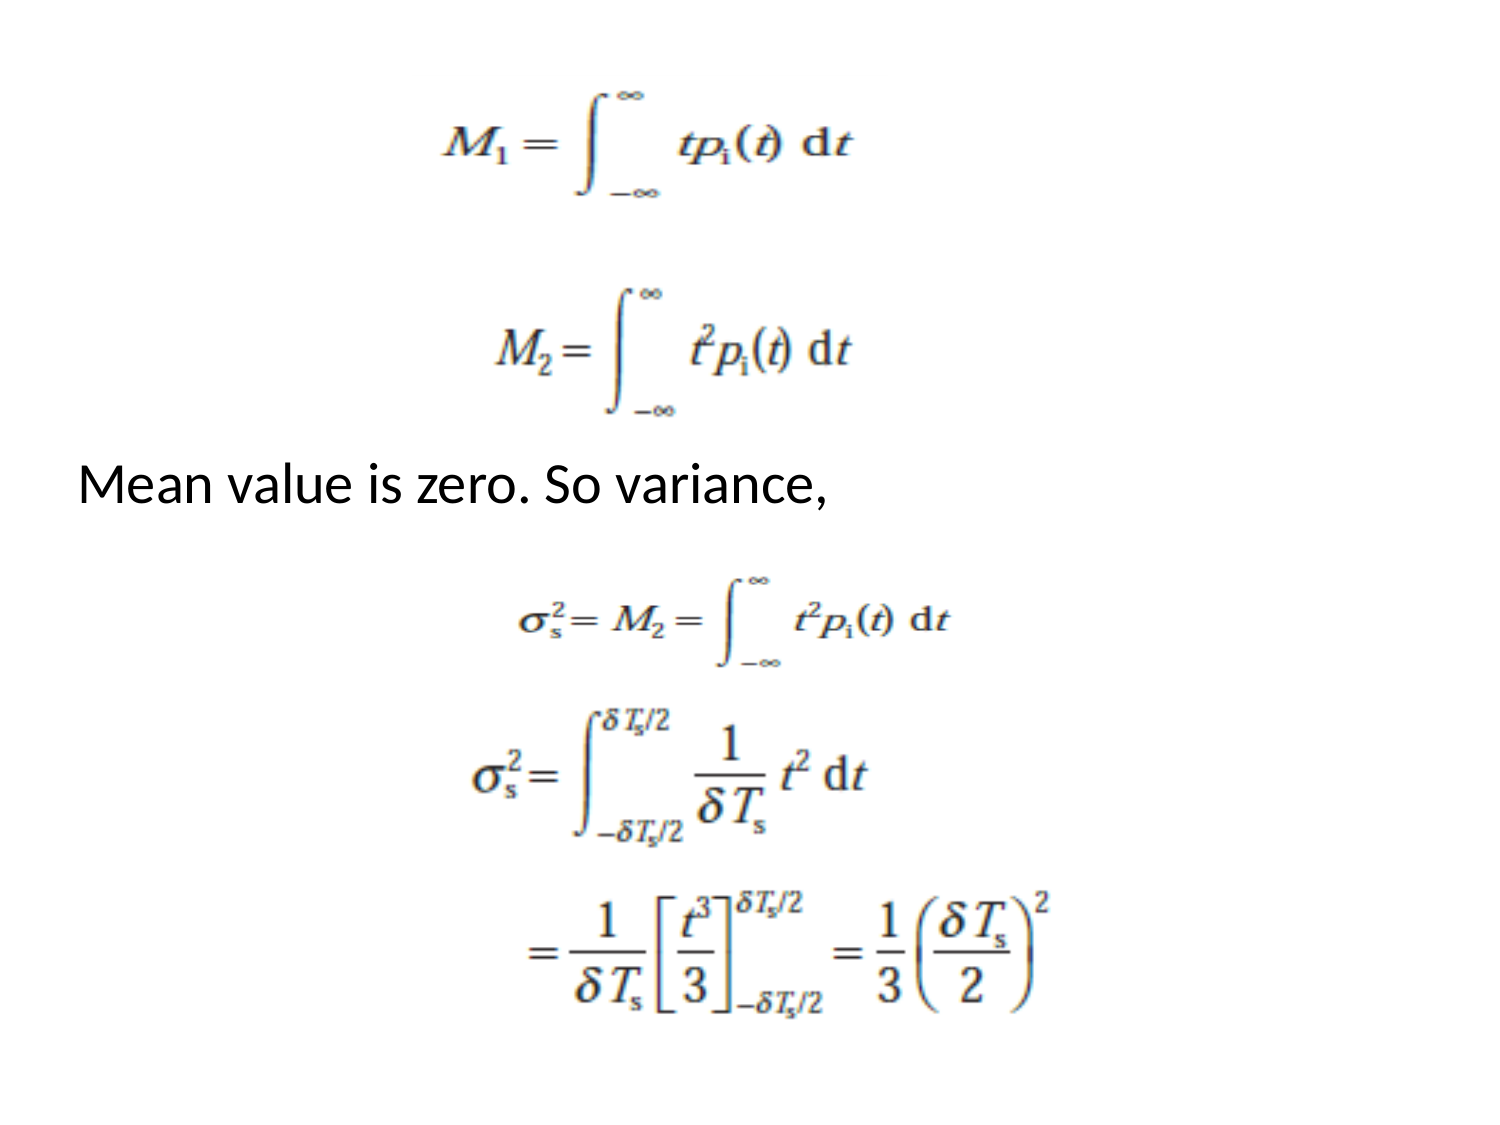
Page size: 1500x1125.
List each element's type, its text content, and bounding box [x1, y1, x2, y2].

picture [462, 562, 1088, 1063]
text_box Mean value is zero. So variance, [62, 437, 1388, 523]
picture [412, 74, 888, 226]
picture [462, 262, 876, 451]
